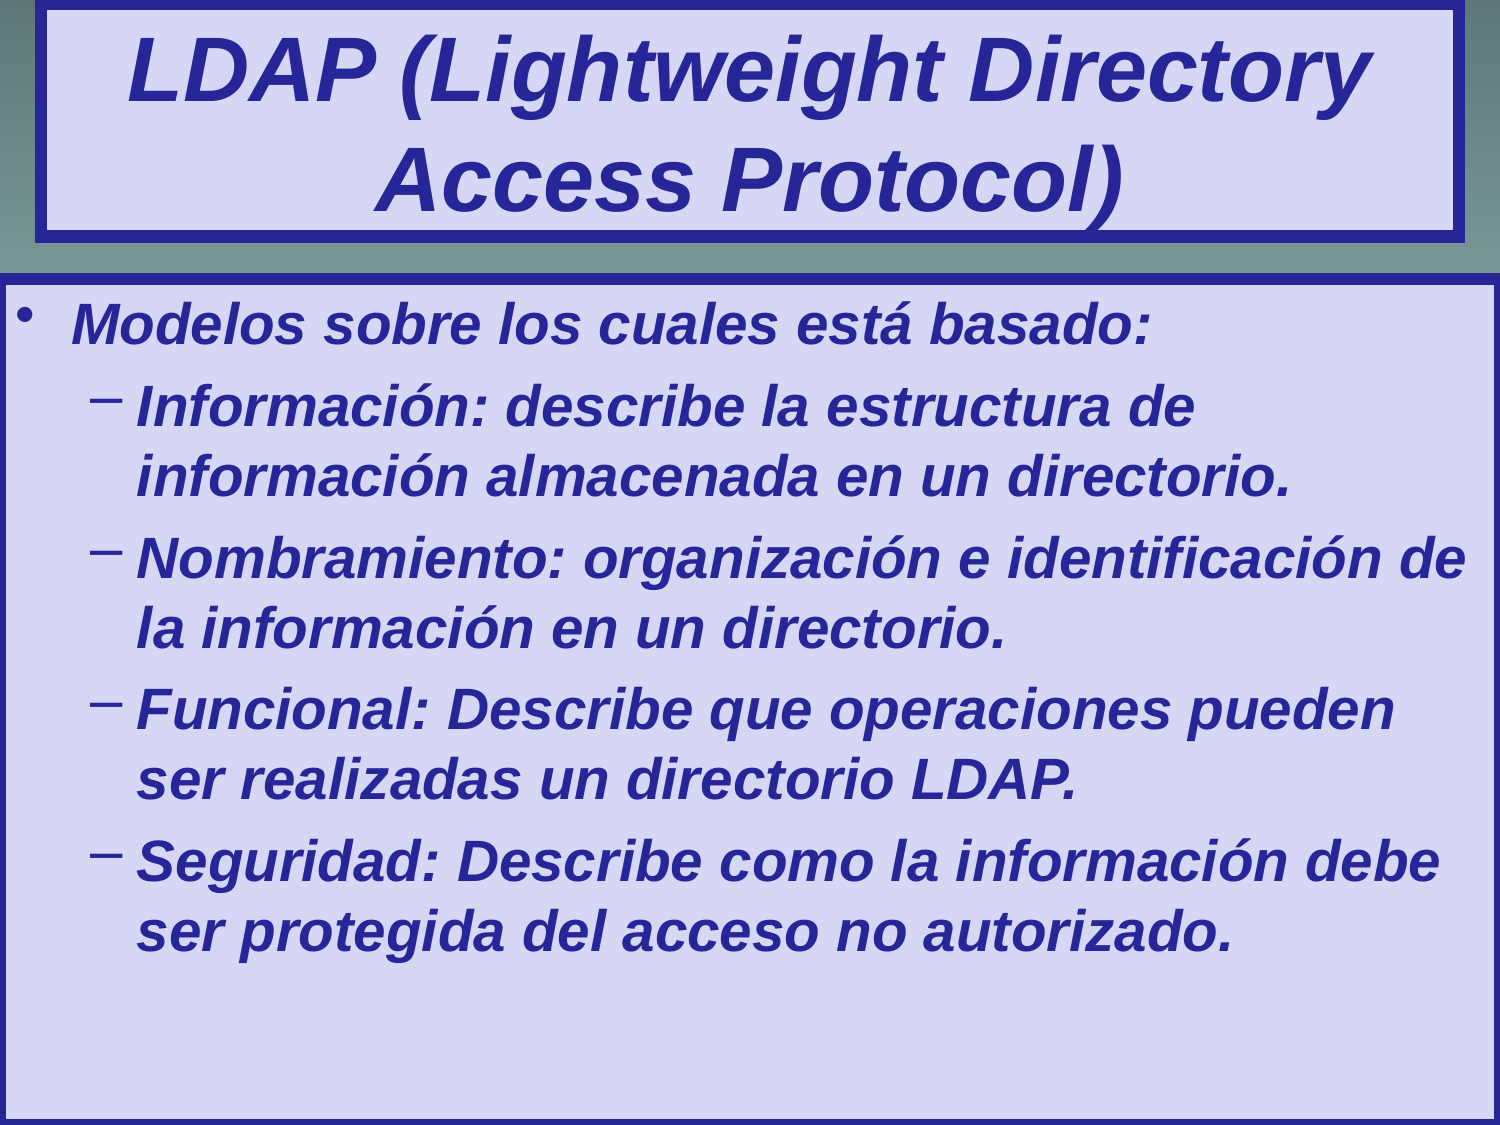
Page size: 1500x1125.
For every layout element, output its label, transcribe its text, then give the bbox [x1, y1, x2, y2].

list Modelos sobre los cuales está basado: Información: describe la estructura de información almacenada en un directorio. Nombramiento: organización e identificación de la información en un directorio. Funcional: Describe que operaciones pueden ser realizadas un directorio LDAP. Seguridad: Describe como la información debe ser protegida del acceso no autorizado. [0, 278, 1500, 1125]
title LDAP (Lightweight Directory Access Protocol) [40, 3, 1460, 237]
